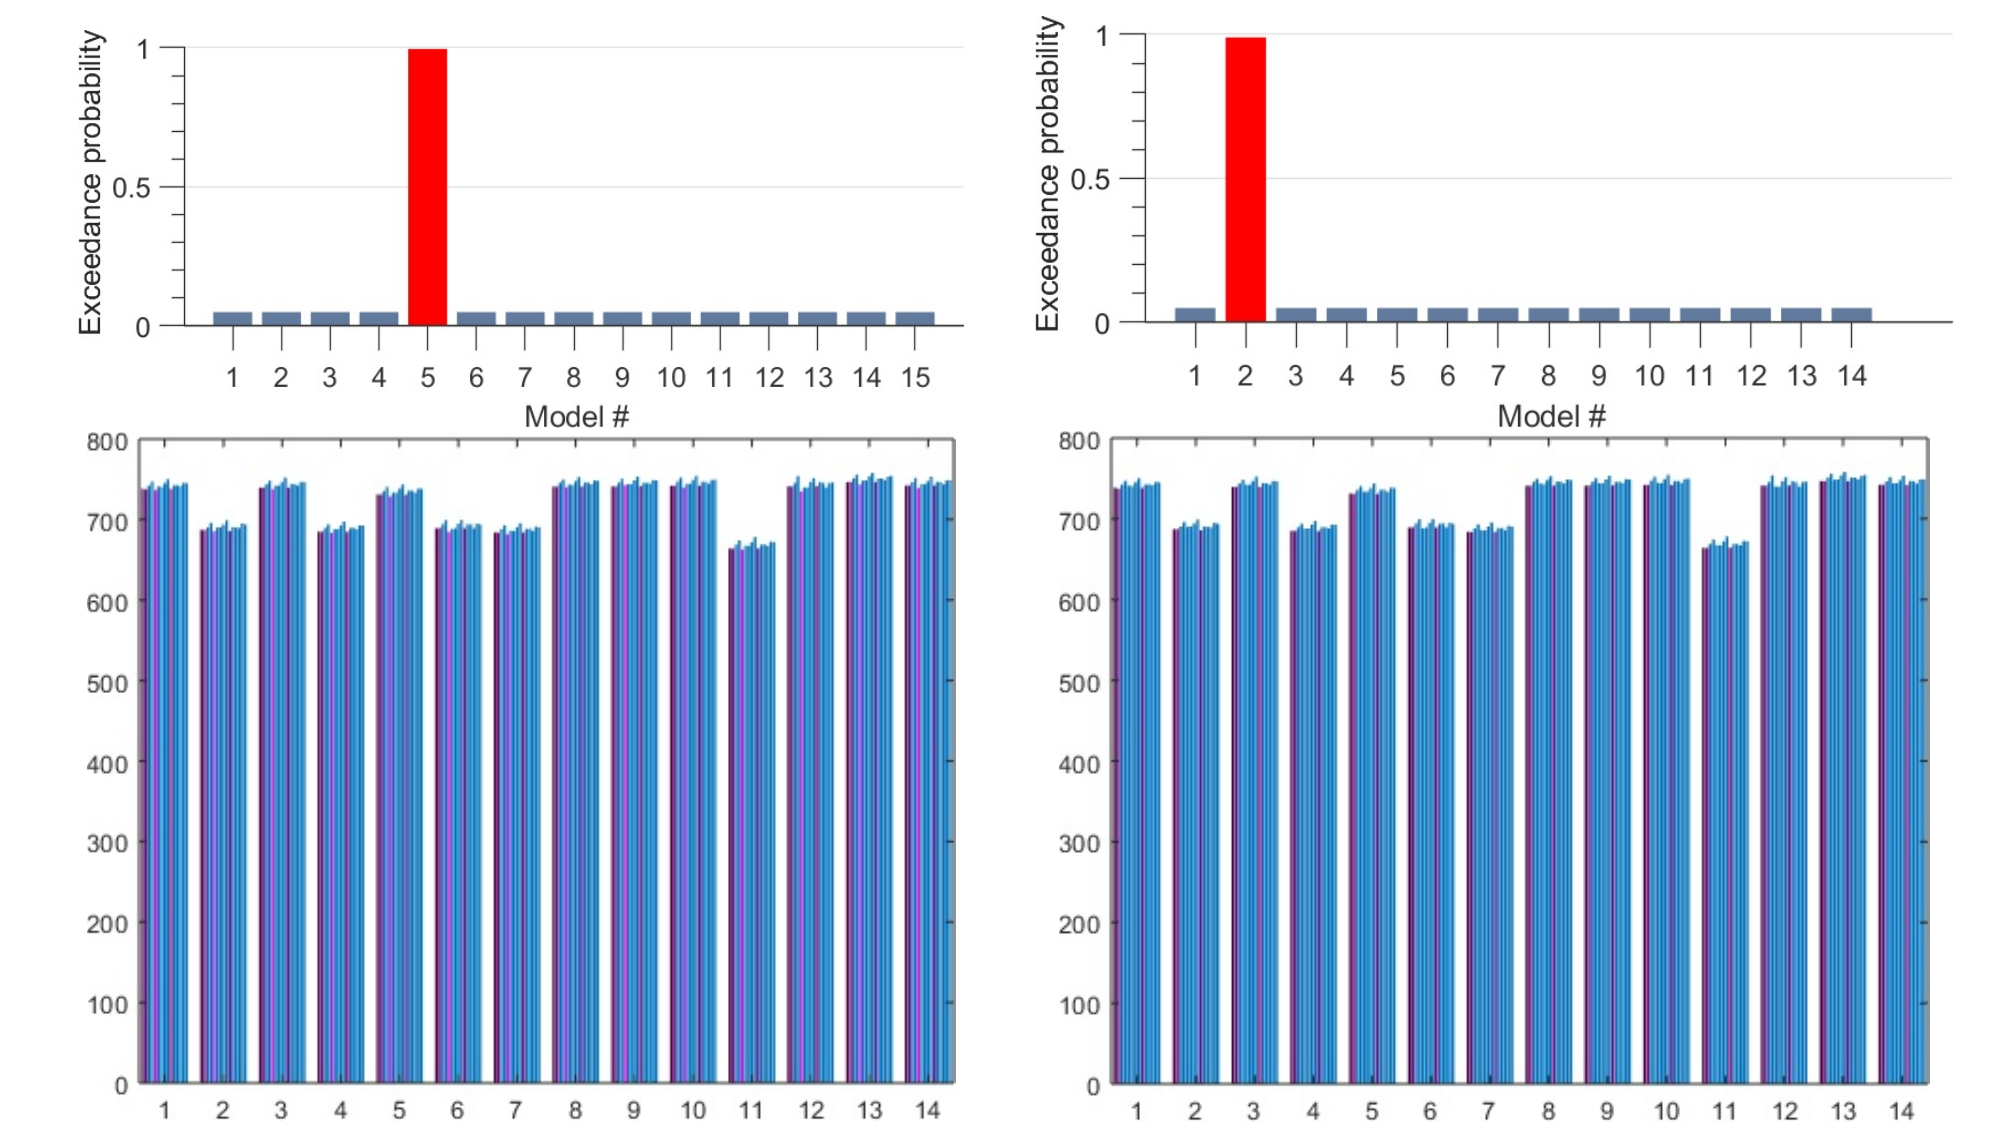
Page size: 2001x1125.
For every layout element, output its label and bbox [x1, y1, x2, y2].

picture [78, 29, 965, 428]
picture [87, 432, 956, 1121]
picture [1035, 15, 1954, 428]
picture [1059, 431, 1930, 1122]
